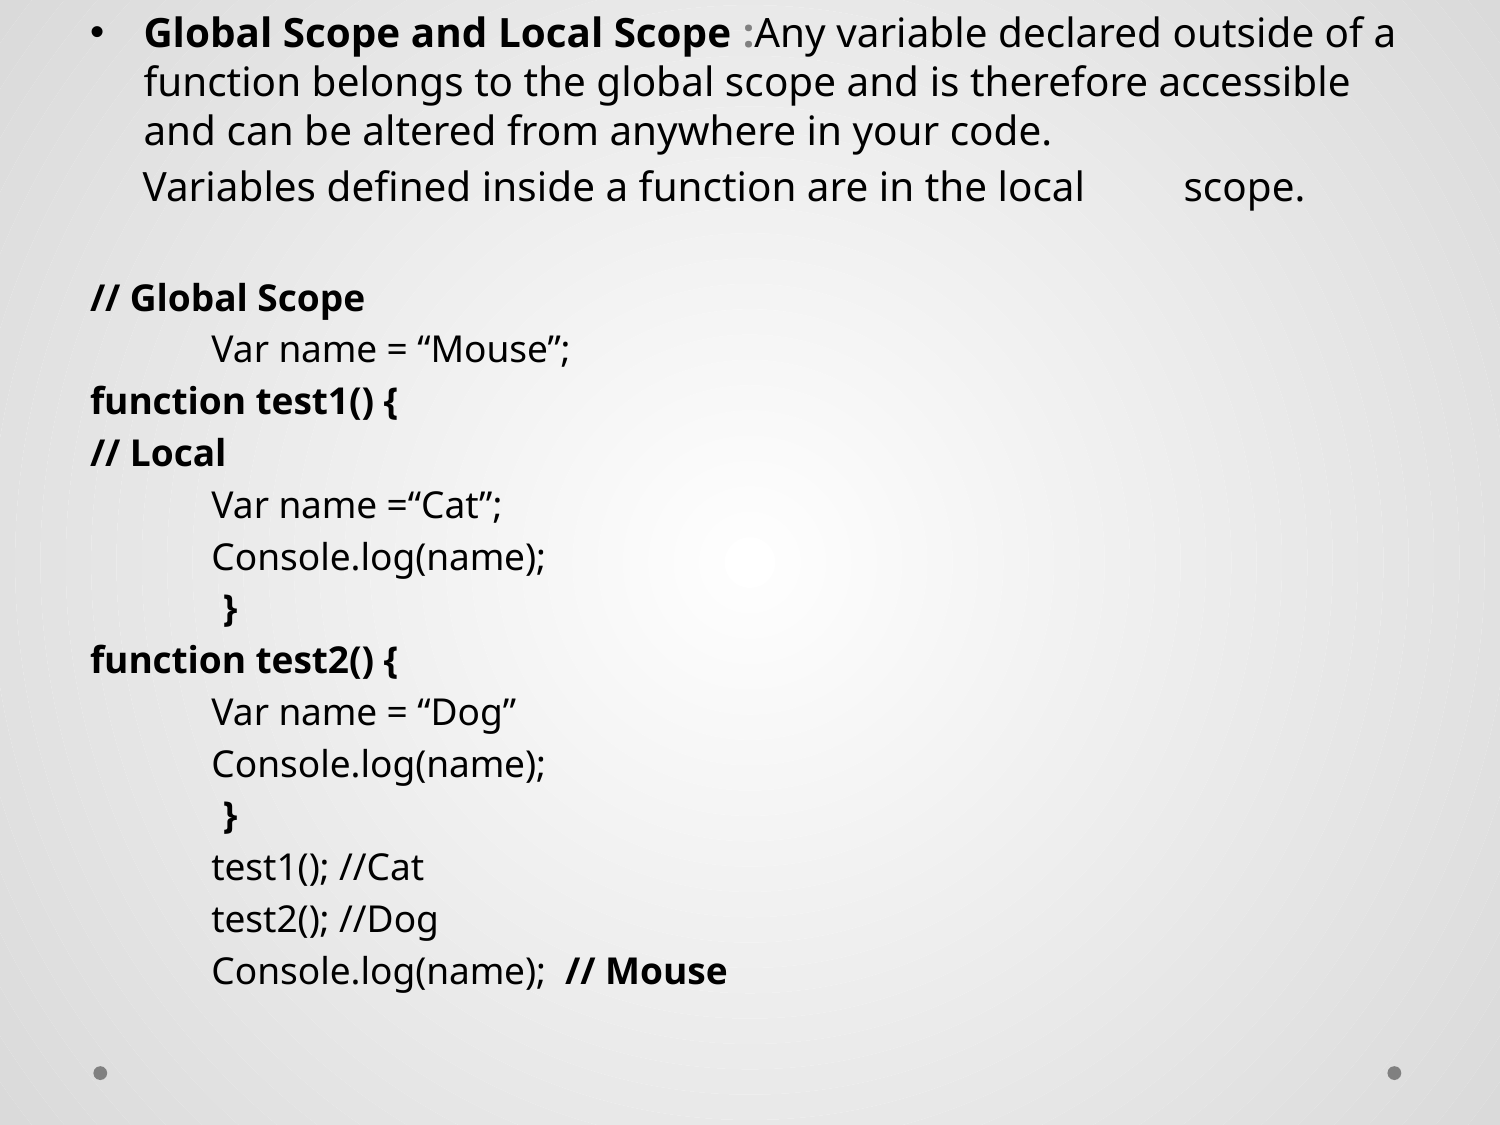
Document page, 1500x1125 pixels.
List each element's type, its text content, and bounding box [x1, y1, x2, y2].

list Global Scope and Local Scope :Any variable declared outside of a function belongs to the global scope and is therefore accessible and can be altered from anywhere in your code. Variables defined inside a function are in the local scope. // Global Scope Var name = “Mouse”; function test1() { // Local Var name =“Cat”; Console.log(name); } function test2() { Var name = “Dog” Console.log(name); } test1(); //Cat test2(); //Dog Console.log(name); // Mouse [75, 0, 1425, 1005]
